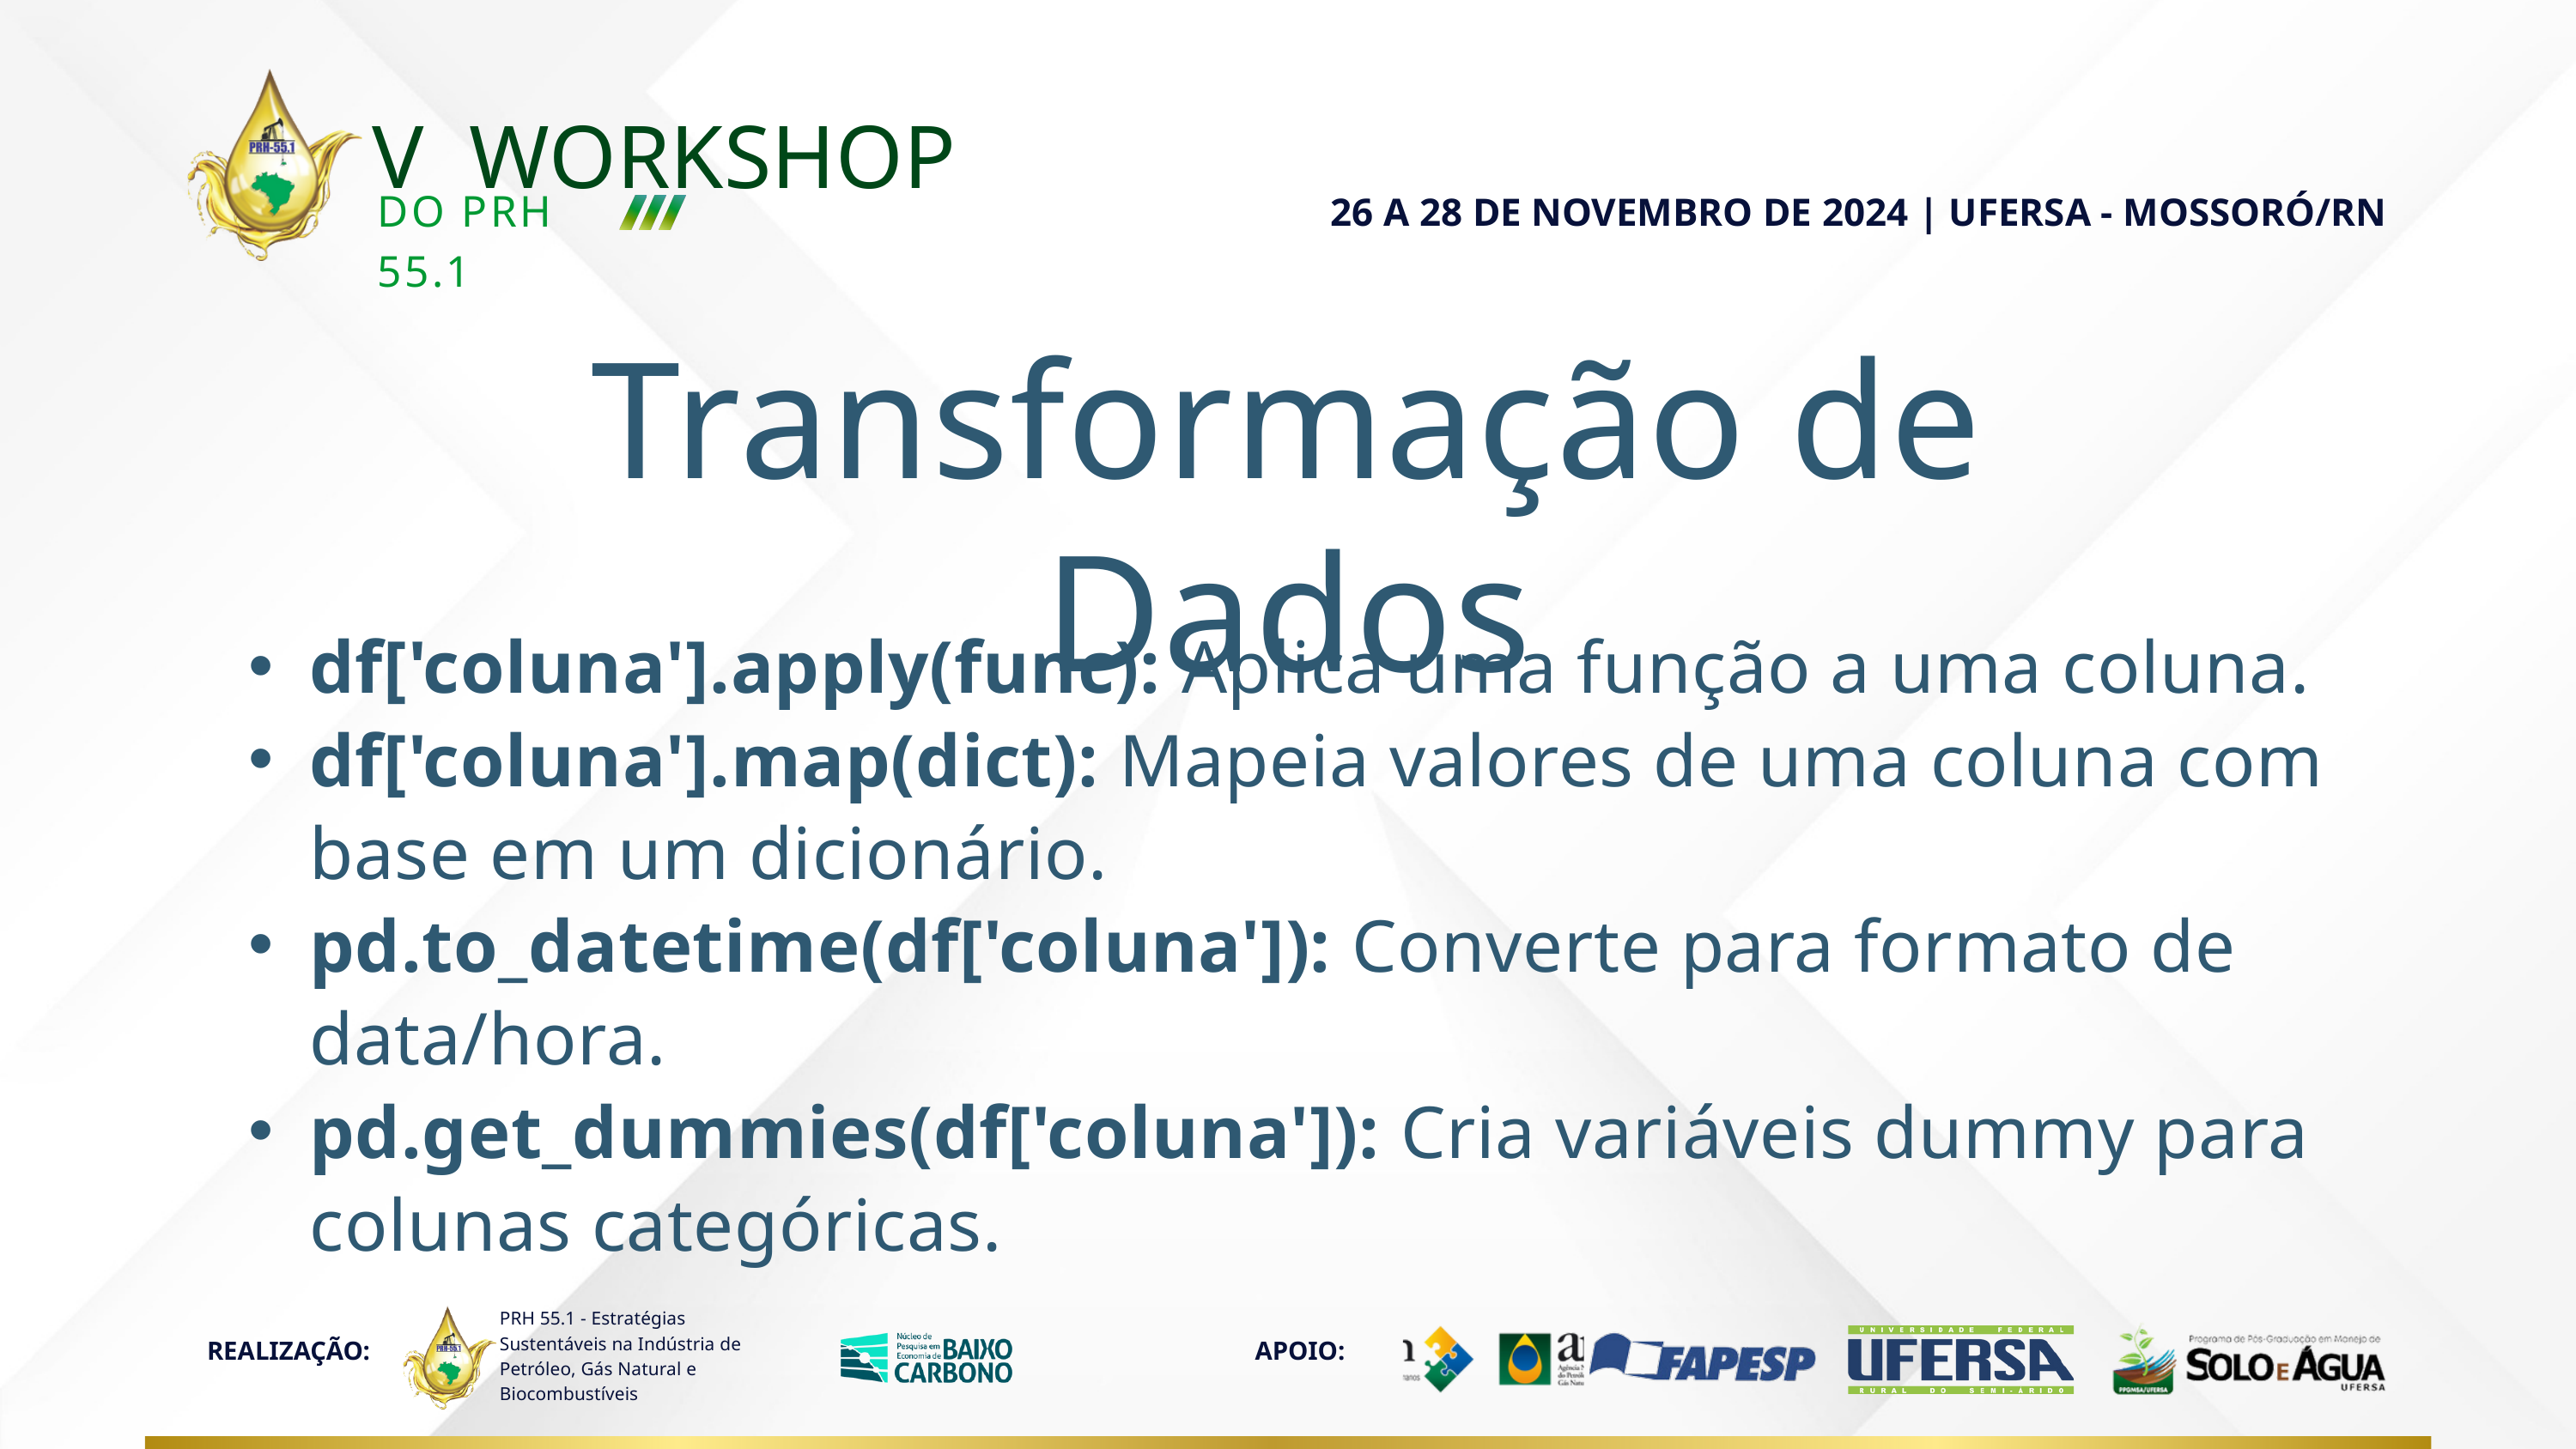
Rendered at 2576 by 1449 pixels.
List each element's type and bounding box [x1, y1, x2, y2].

text_box [1848, 1325, 2075, 1394]
text_box [187, 68, 362, 261]
text_box [2105, 1319, 2397, 1399]
text_box [793, 1308, 1060, 1407]
text_box [144, 1436, 2432, 1449]
text_box [403, 1306, 497, 1410]
text_box [1402, 1309, 1584, 1410]
text_box [0, 0, 2576, 1449]
text_box [1589, 1319, 1816, 1395]
